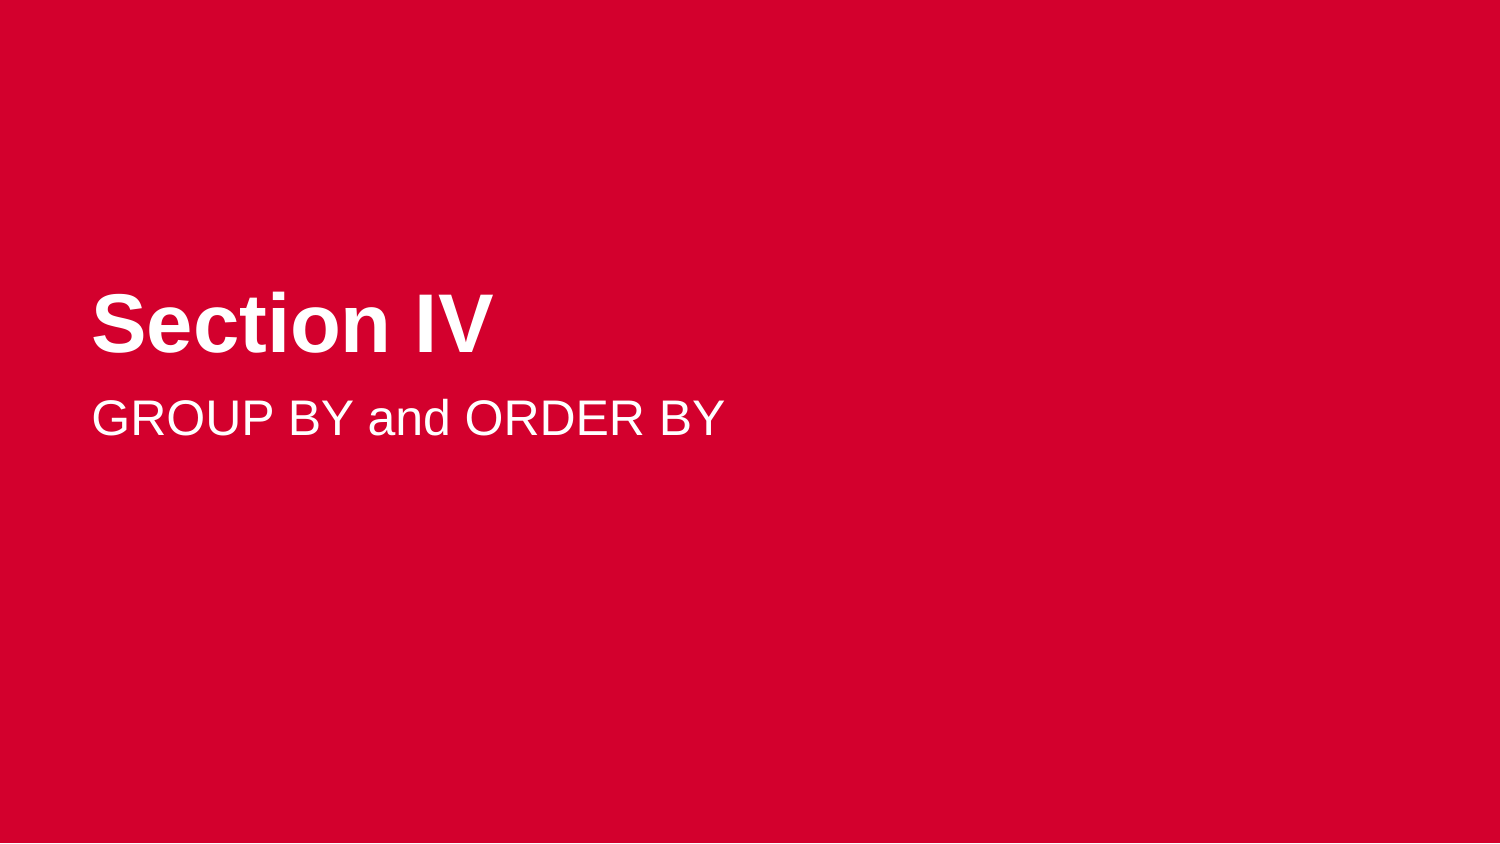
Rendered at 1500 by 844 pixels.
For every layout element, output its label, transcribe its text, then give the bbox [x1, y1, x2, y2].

text_box [0, 0, 1500, 843]
text_box GROUP BY and ORDER BY [91, 377, 1264, 616]
text_box Section IV [91, 188, 1264, 377]
